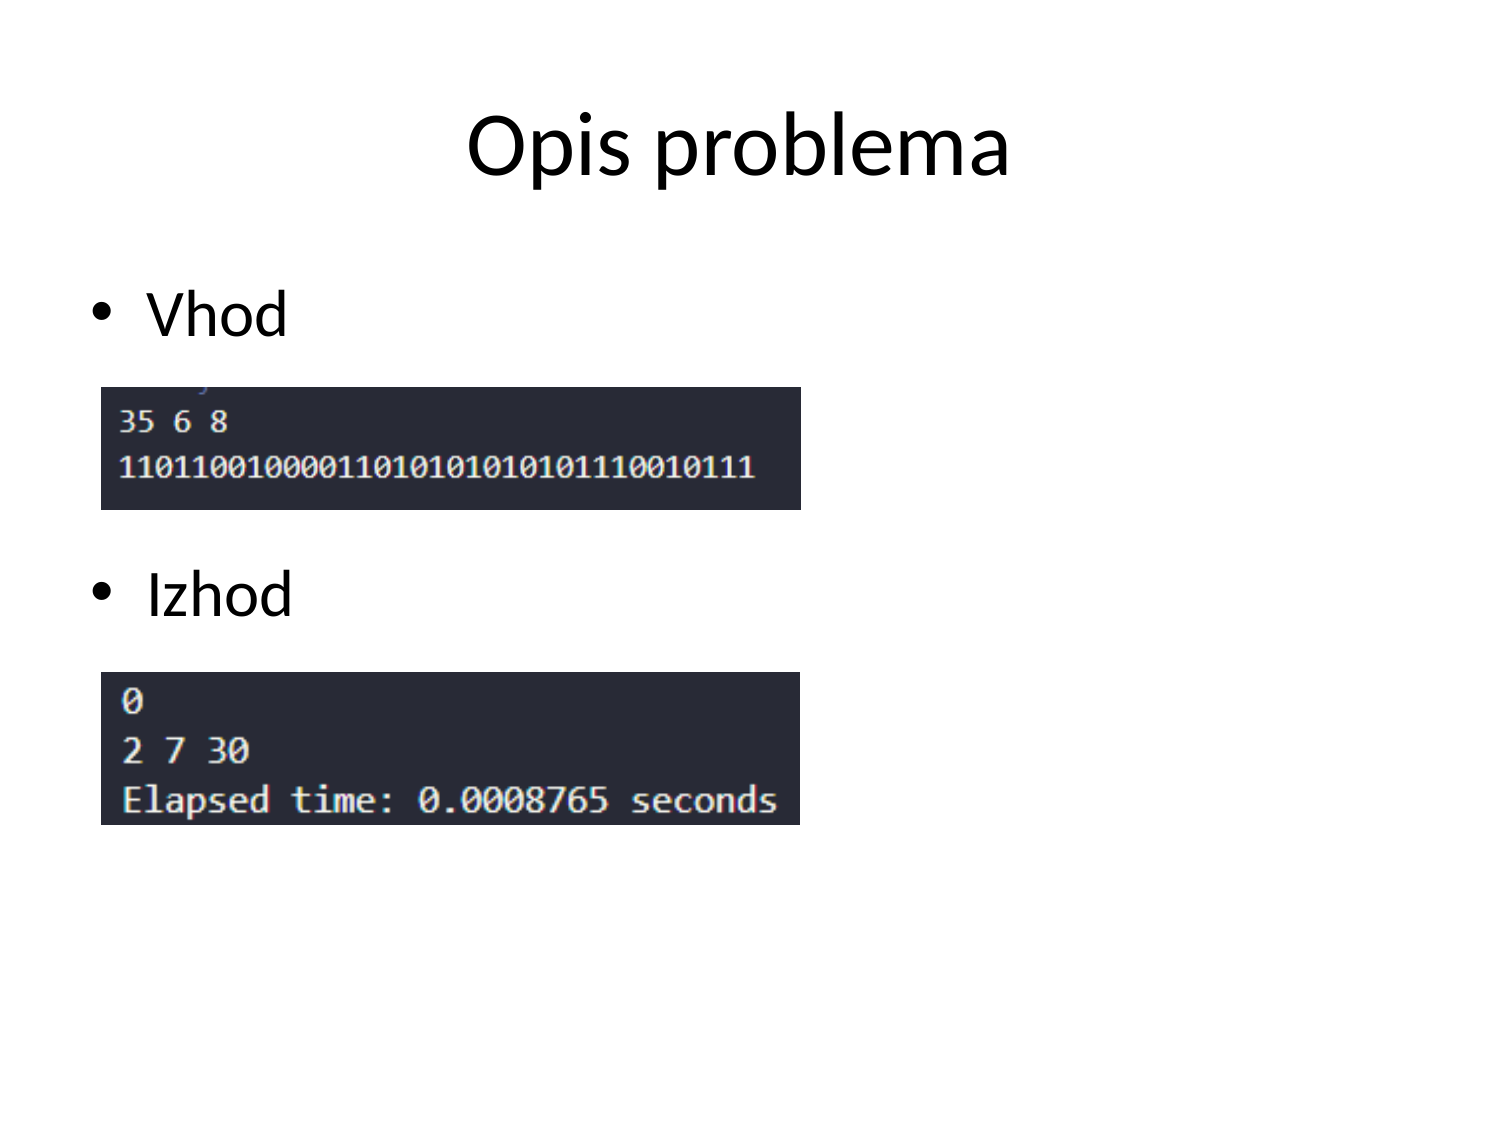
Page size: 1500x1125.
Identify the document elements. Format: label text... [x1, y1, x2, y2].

picture [101, 671, 800, 826]
list Vhod Izhod [75, 262, 1425, 1005]
picture [101, 387, 801, 511]
title Opis problema [75, 45, 1425, 233]
